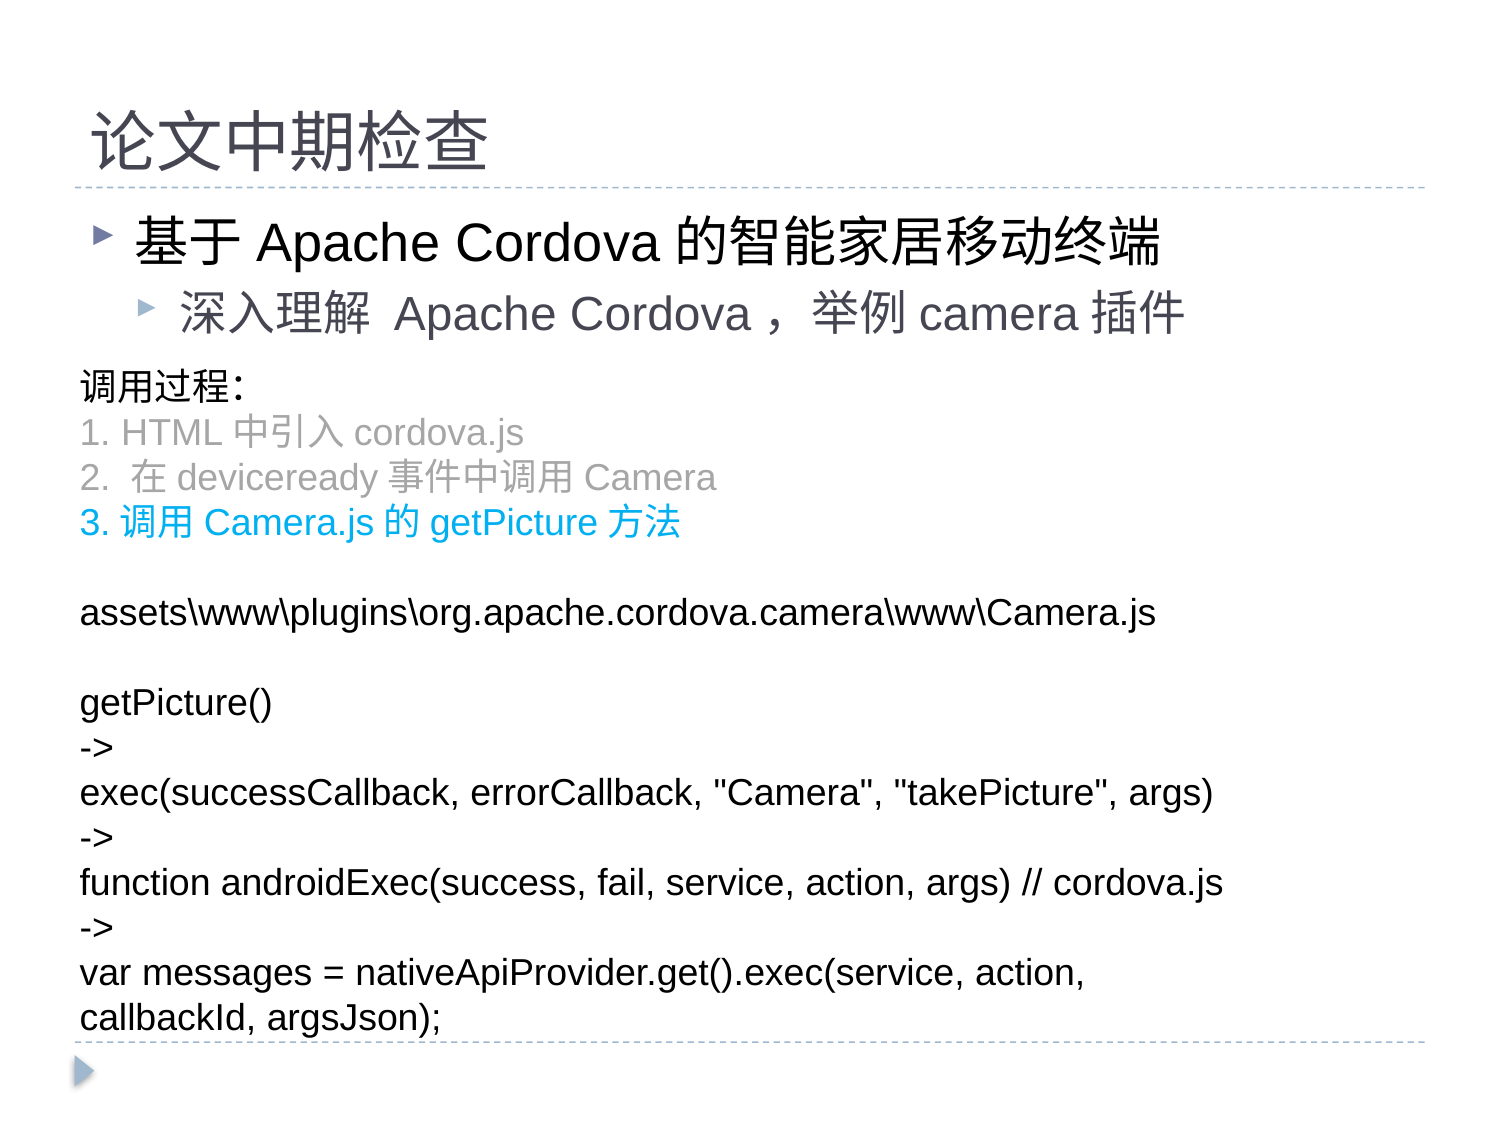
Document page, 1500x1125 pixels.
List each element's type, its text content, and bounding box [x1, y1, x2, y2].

list 基于Apache Cordova的智能家居移动终端 深入理解 Apache Cordova，举例camera插件 [75, 200, 1425, 1010]
title 论文中期检查 [75, 24, 1425, 188]
text_box 调用过程： 1. HTML中引入cordova.js 2. 在deviceready事件中调用Camera 3.调用Camera.js的getPicture方法 assets\www\plugins\org.apache.cordova.camera\www\Camera.js getPicture() -> exec(successCallback, errorCallback, "Camera", "takePicture", args) -> function androidExec(success, fail, service, action, args) // cordova.js -> var messages = nativeApiProvider.get().exec(service, action, callbackId, argsJson); [64, 355, 1266, 1090]
